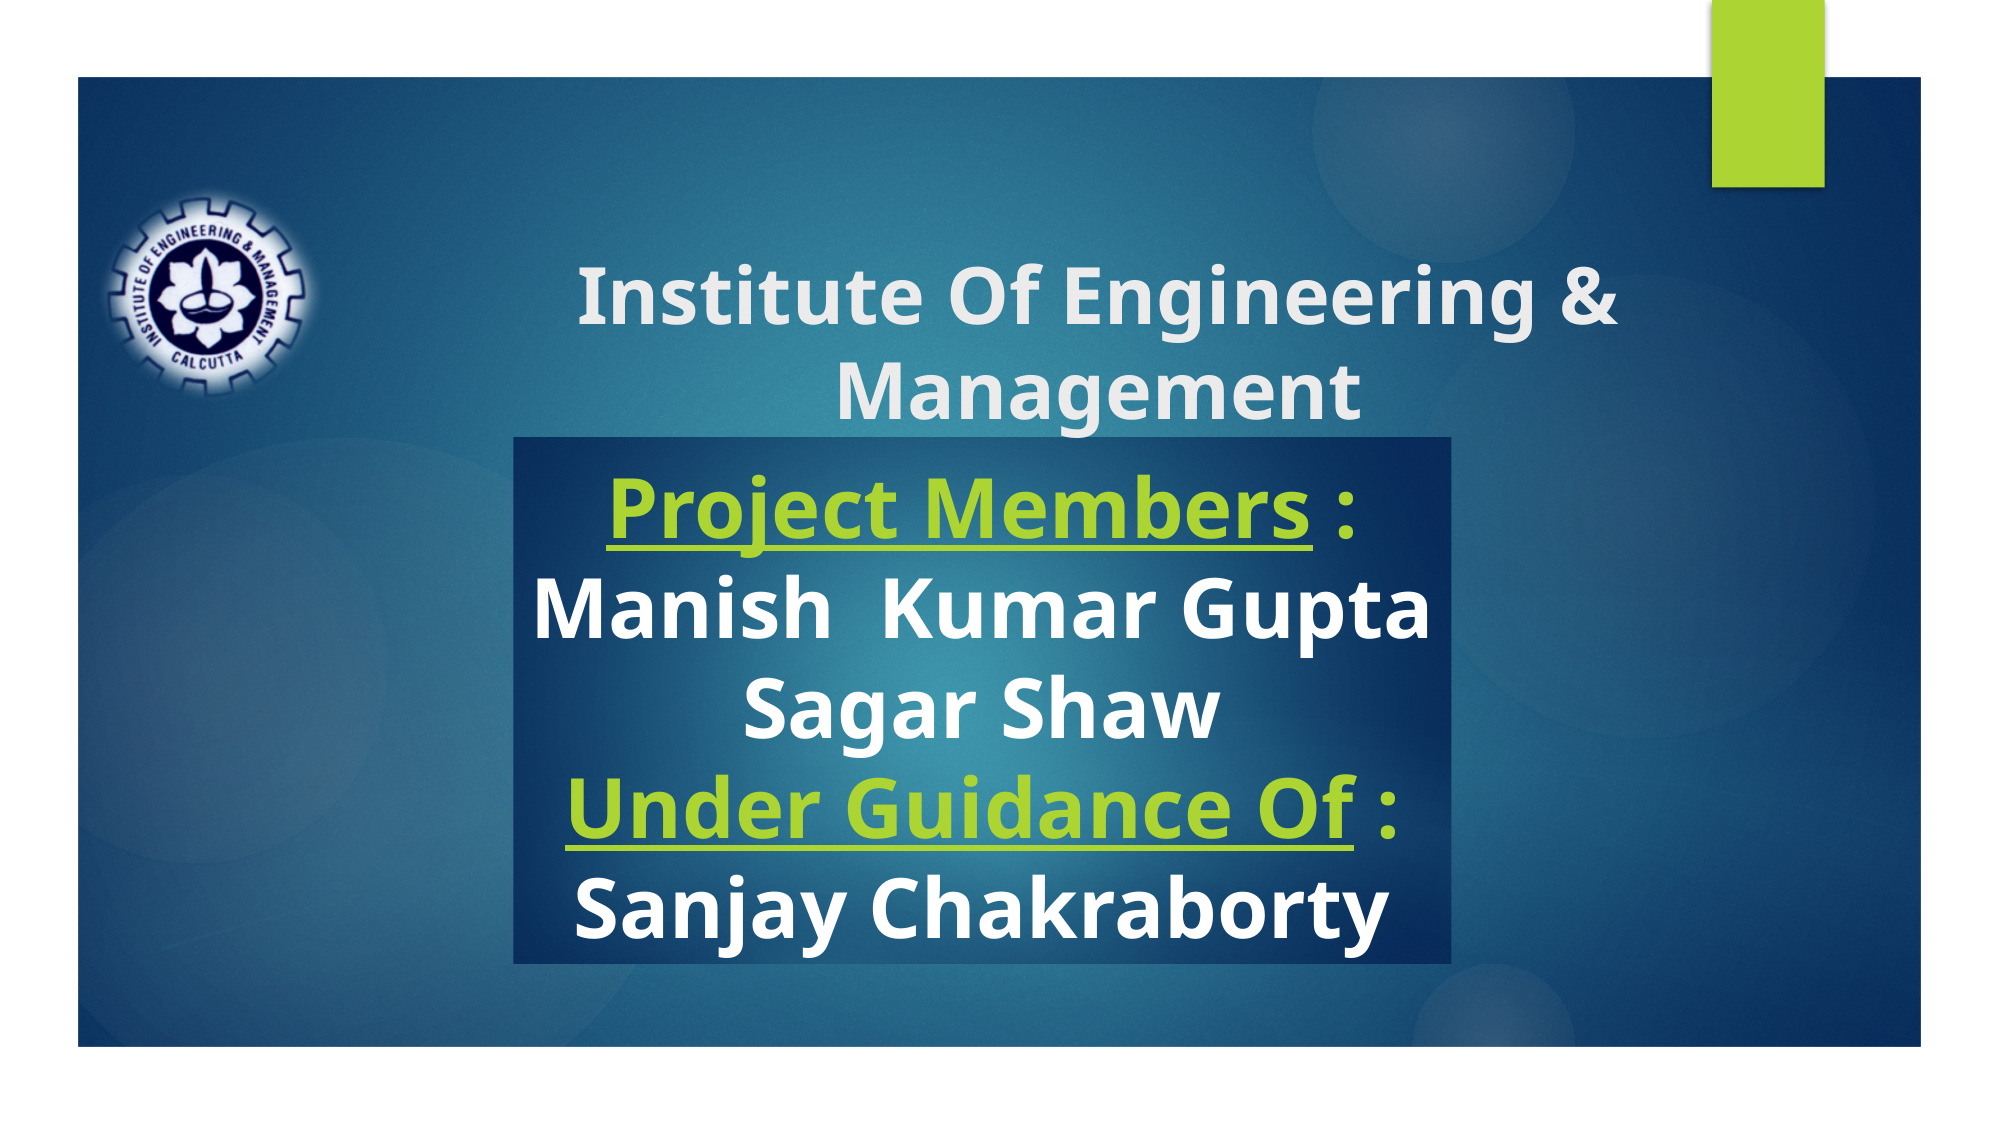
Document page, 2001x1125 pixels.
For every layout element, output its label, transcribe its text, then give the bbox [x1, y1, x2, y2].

title Project Members : Manish Kumar Gupta Sagar Shaw Under Guidance Of : Sanjay Chakraborty [513, 444, 1452, 964]
picture [93, 180, 329, 408]
text_box Institute Of Engineering & Management [328, 238, 1869, 444]
